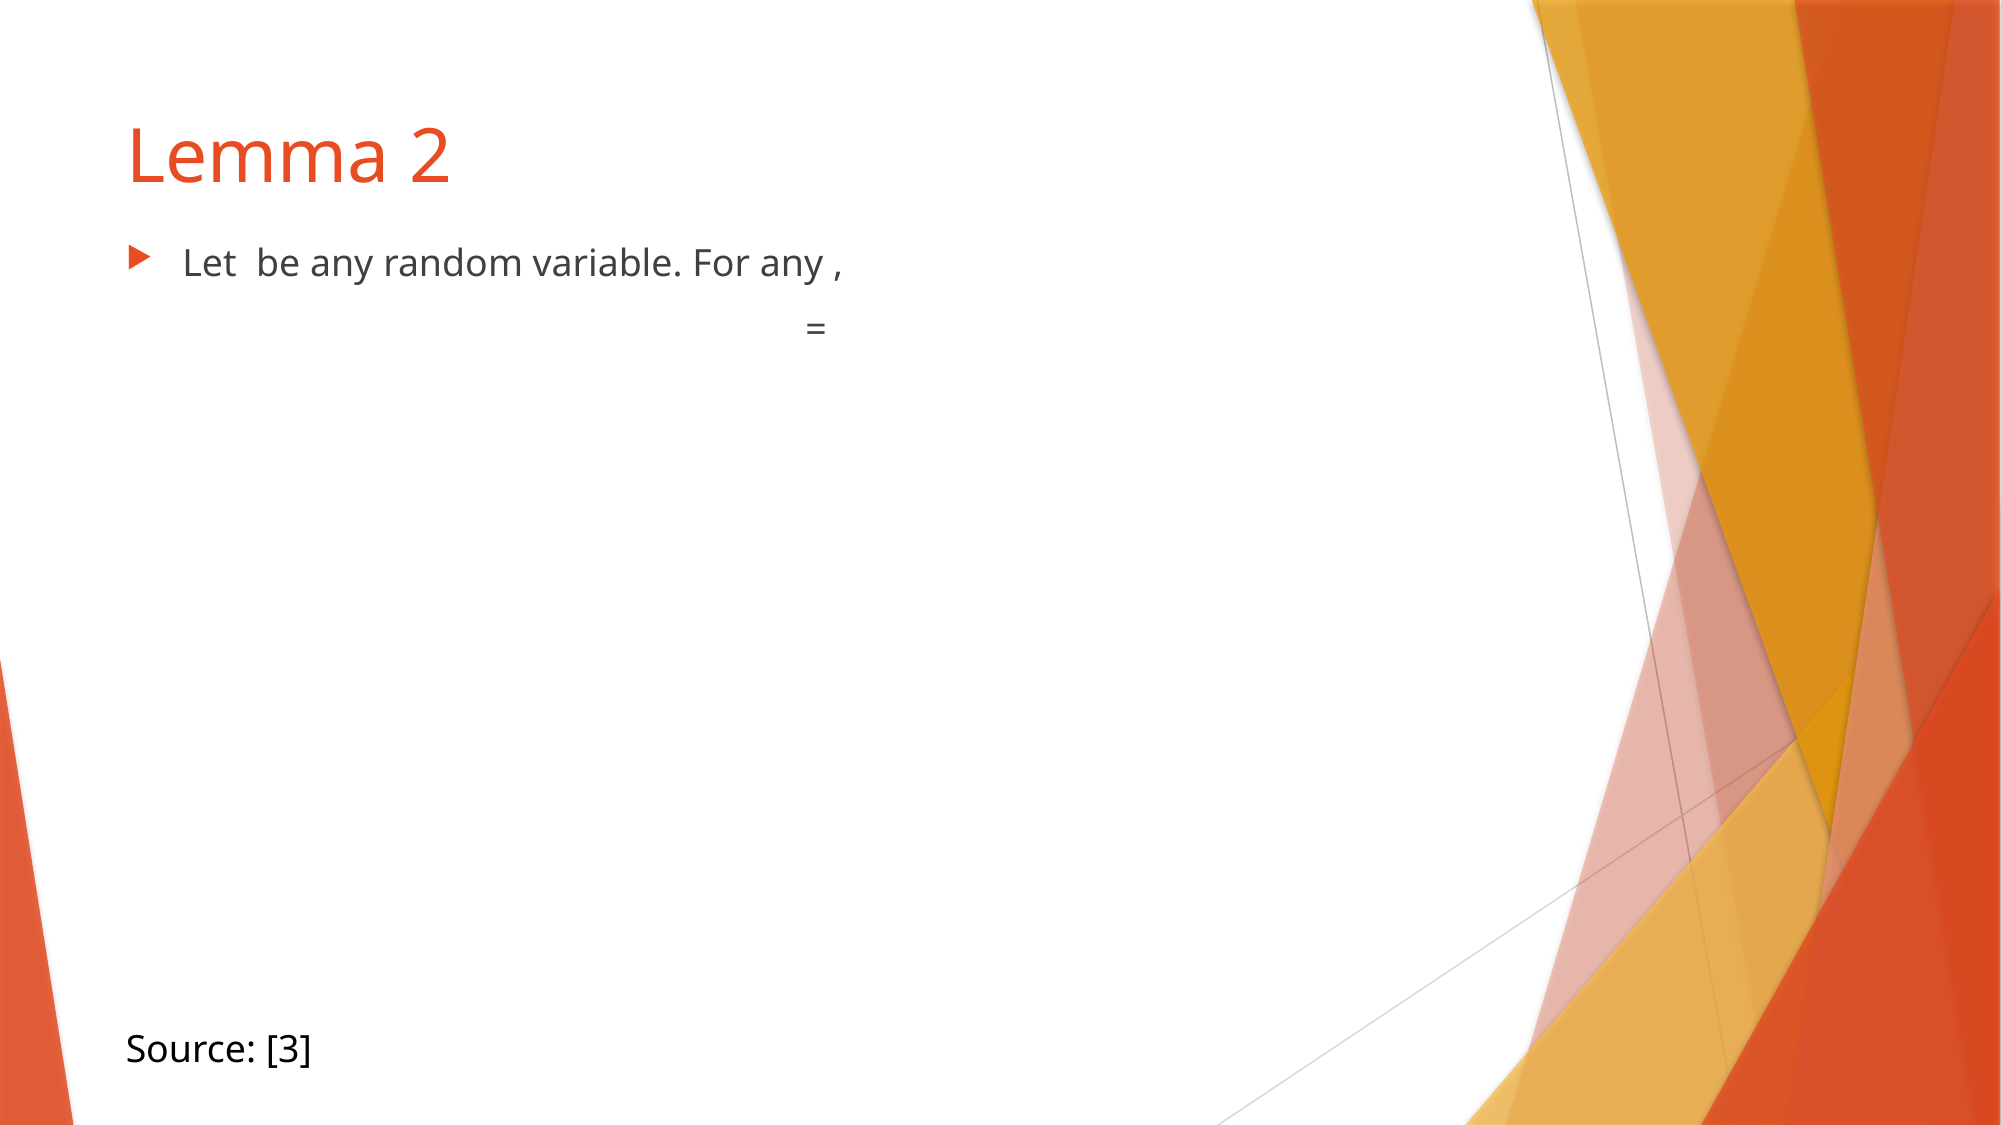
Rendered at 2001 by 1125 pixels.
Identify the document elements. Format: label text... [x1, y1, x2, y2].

text_box Source: [3] [111, 1018, 419, 1078]
title Lemma 2 [111, 99, 1522, 232]
